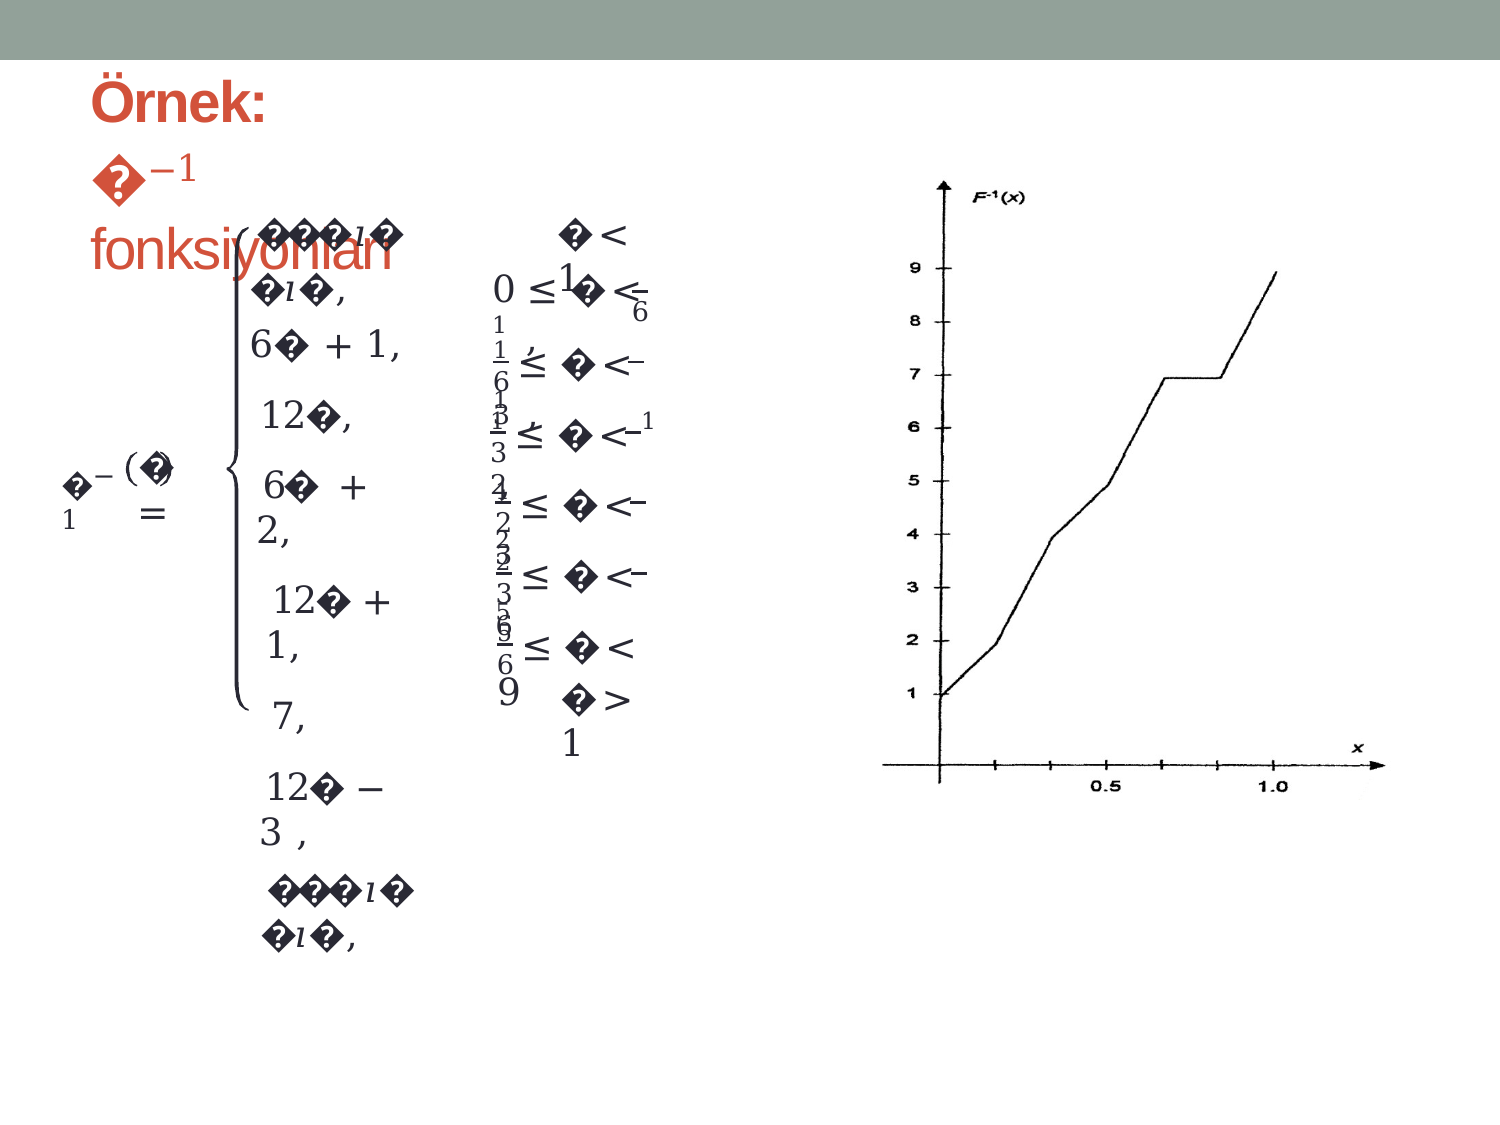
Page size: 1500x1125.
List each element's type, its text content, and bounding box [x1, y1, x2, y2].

text_box [125, 452, 136, 487]
text_box 0 ≤ � < 1 , [489, 264, 665, 360]
text_box ���𝚤��𝚤�, 6� + 1, 12�, 6� + 2, 12� + 1, 7, 12� − 3 , ���𝚤��𝚤�, [247, 197, 419, 955]
text_box 2 ≤ � < 5 [493, 546, 649, 576]
text_box �−1 [58, 428, 124, 535]
text_box [832, 164, 1478, 800]
text_box � < 1, [554, 208, 658, 264]
text_box 1 ≤ � < 2 [493, 475, 649, 505]
text_box [226, 227, 247, 711]
text_box 1 ≤ � < 1 , [490, 335, 660, 435]
title Örnek: �−1 fonksiyonları [87, 64, 502, 282]
text_box 1 ≤ � < 1 , [488, 405, 658, 505]
text_box 3 6 [493, 576, 649, 642]
text_box 5 ≤ � < 9 [494, 618, 655, 713]
text_box � = [136, 442, 216, 533]
text_box 2 3 [493, 505, 649, 546]
text_box � > 1 [558, 674, 654, 765]
